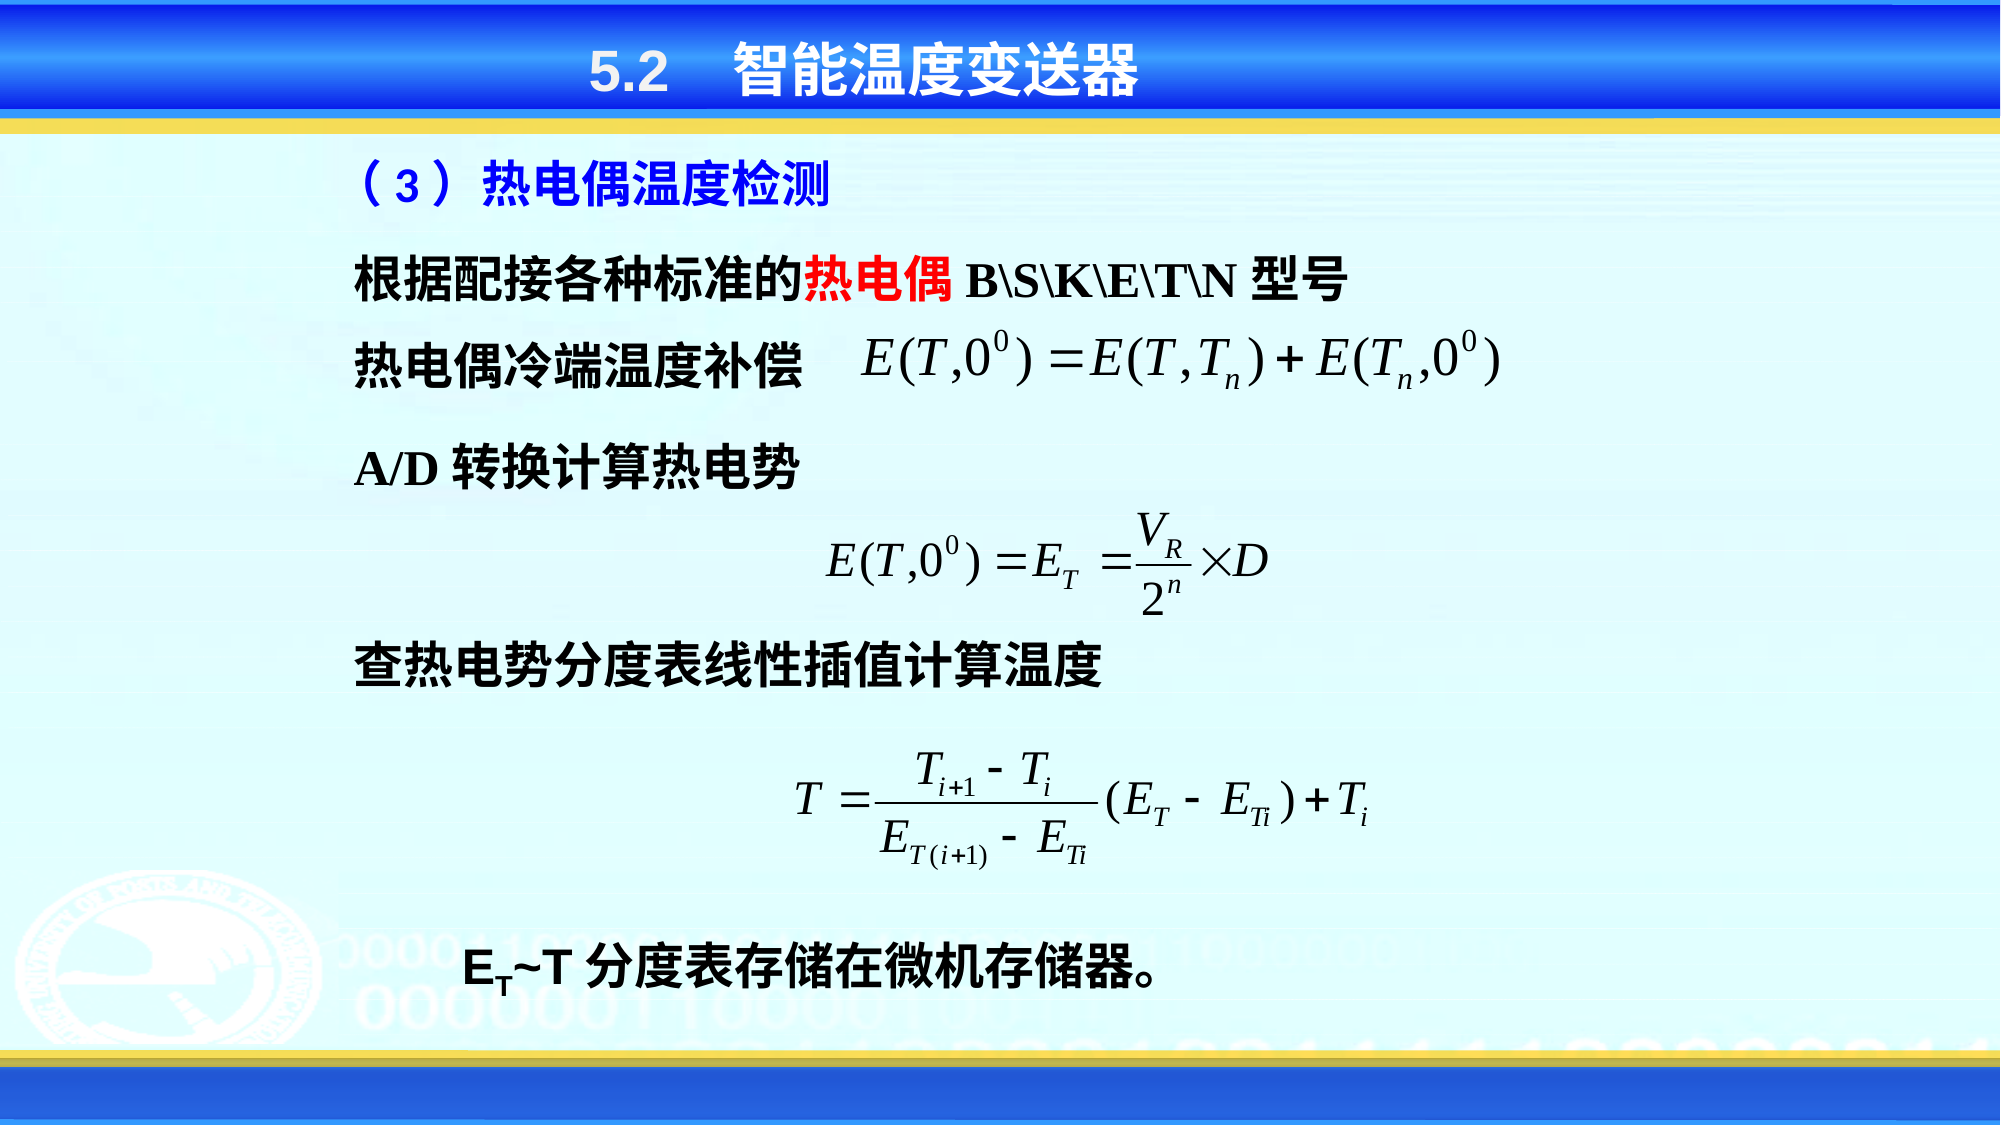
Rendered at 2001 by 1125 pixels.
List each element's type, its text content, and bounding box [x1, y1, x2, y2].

text_box 根据配接各种标准的热电偶B\S\K\E\T\N型号 [338, 240, 1532, 316]
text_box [788, 737, 1377, 880]
picture [0, 1067, 2000, 1120]
text_box 查热电势分度表线性插值计算温度 [338, 625, 1304, 701]
text_box （3）热电偶温度检测 [317, 125, 852, 220]
text_box 热电偶冷端温度补偿 [338, 327, 846, 403]
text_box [851, 315, 1510, 404]
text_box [816, 498, 1276, 627]
text_box A/D转换计算热电势 [338, 428, 1008, 504]
text_box ET~T分度表存储在微机存储器。 [446, 915, 1279, 1011]
text_box 5.2 智能温度变送器 [573, 16, 1342, 112]
